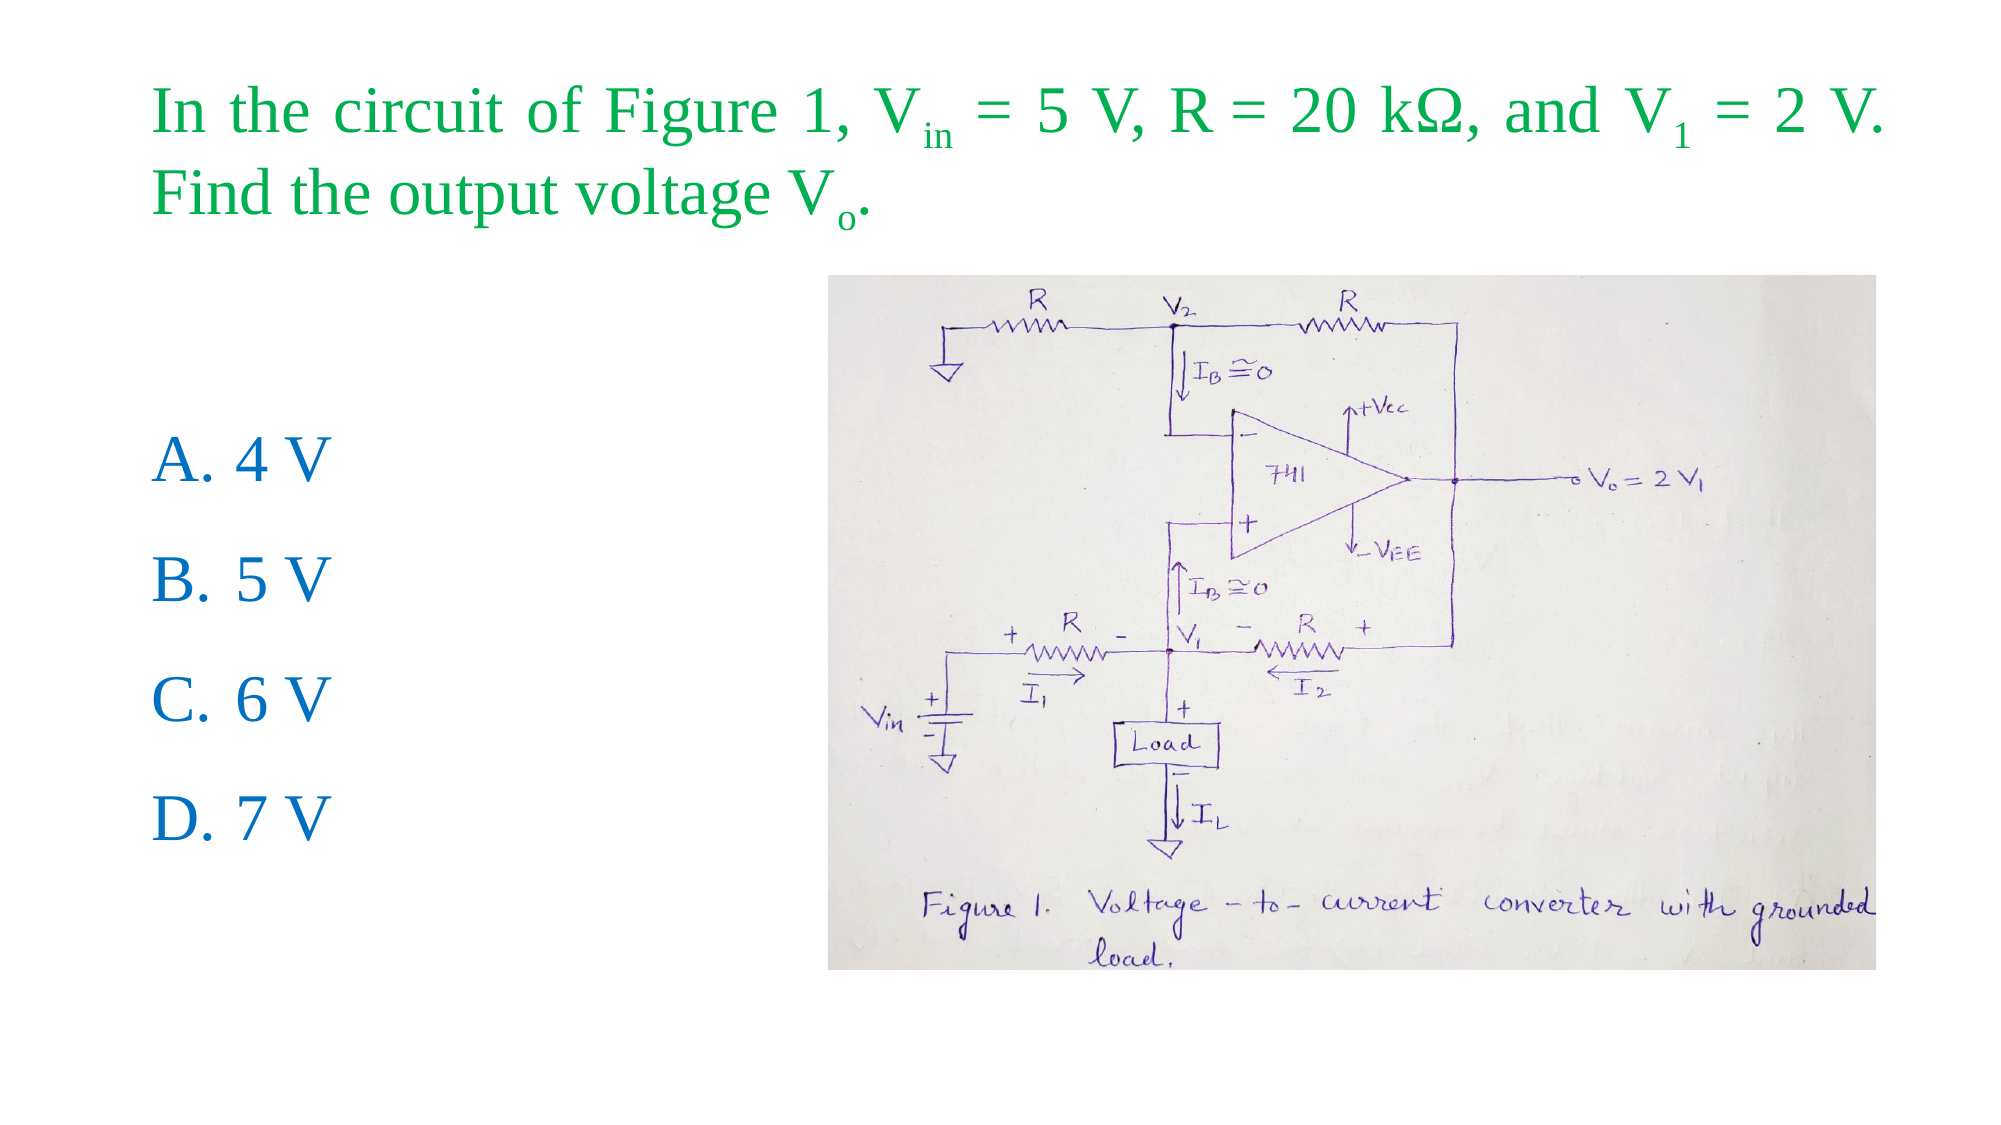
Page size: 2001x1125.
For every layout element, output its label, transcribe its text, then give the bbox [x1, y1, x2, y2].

picture [827, 275, 1877, 970]
text_box In the circuit of Figure 1, Vin = 5 V, R = 20 kΩ, and V1 = 2 V. Find the output voltage Vo. 4 V 5 V 6 V 7 V [136, 8, 1902, 913]
